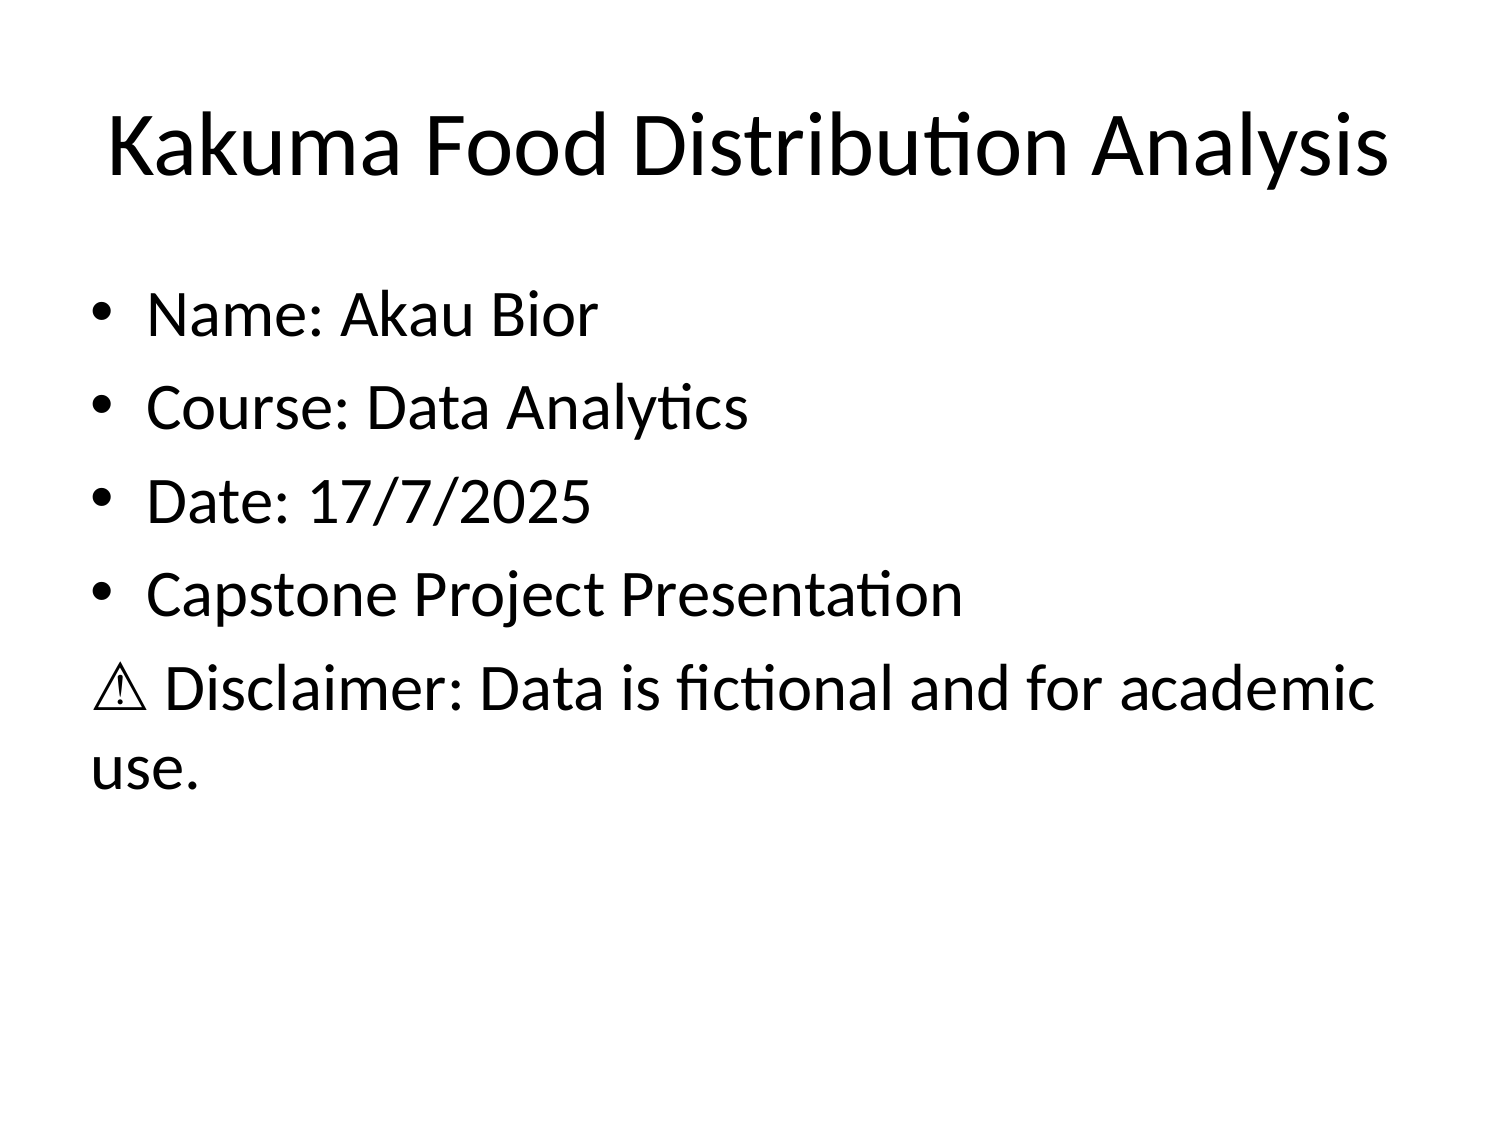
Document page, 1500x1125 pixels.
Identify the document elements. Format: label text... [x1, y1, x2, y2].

title Kakuma Food Distribution Analysis [75, 45, 1425, 233]
list Name: Akau Bior Course: Data Analytics Date: 17/7/2025 Capstone Project Presentation ⚠️ Disclaimer: Data is fictional and for academic use. [75, 262, 1425, 1005]
